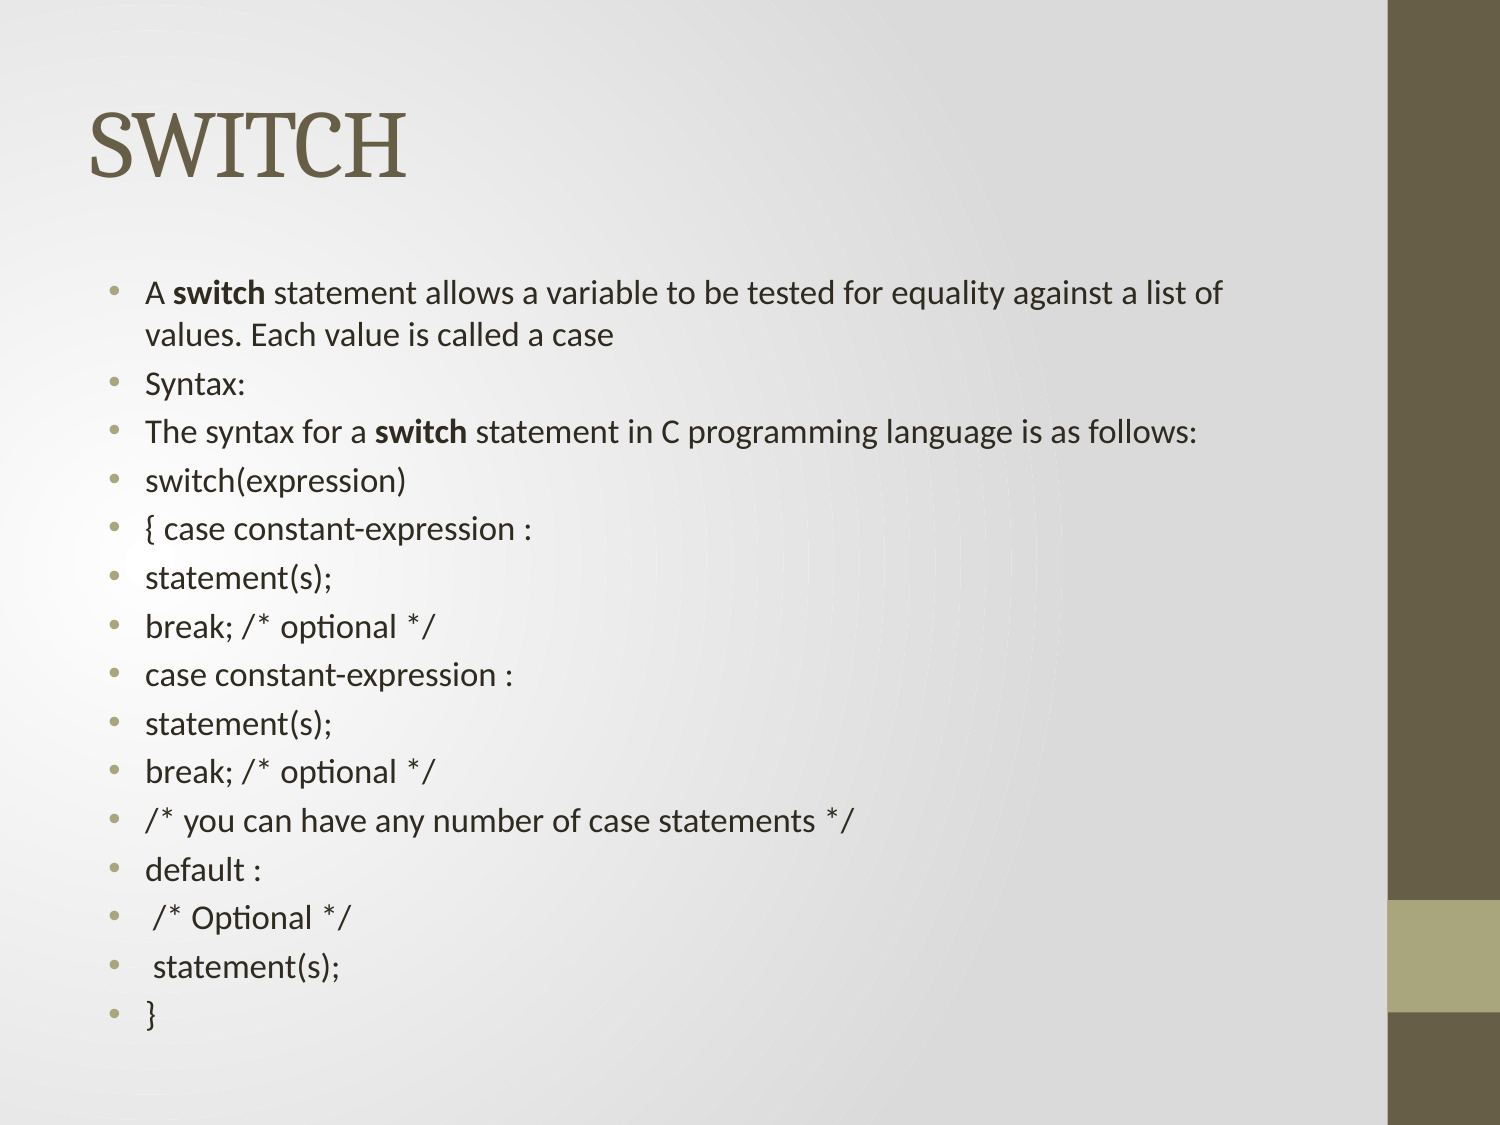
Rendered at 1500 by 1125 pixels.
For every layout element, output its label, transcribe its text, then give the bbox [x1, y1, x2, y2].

title SWITCH [75, 45, 1325, 233]
list A switch statement allows a variable to be tested for equality against a list of values. Each value is called a case Syntax: The syntax for a switch statement in C programming language is as follows: switch(expression) { case constant-expression : statement(s); break; /* optional */ case constant-expression : statement(s); break; /* optional */ /* you can have any number of case statements */ default : /* Optional */ statement(s); } [75, 262, 1325, 1050]
